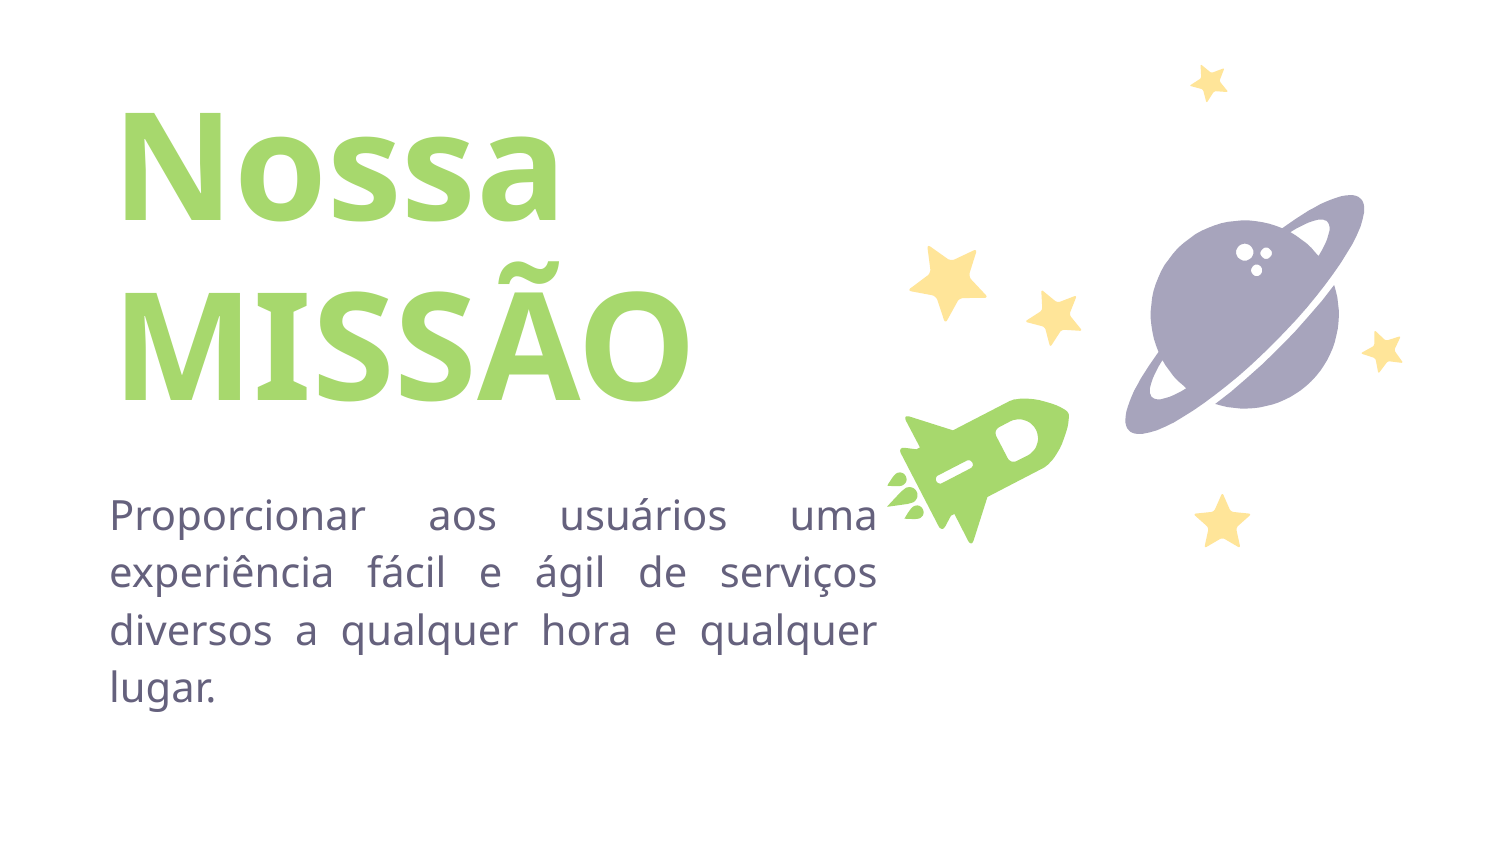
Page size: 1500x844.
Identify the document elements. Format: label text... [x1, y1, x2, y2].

text_box [1369, 331, 1403, 373]
text_box [909, 245, 987, 322]
text_box [1026, 290, 1082, 346]
title Nossa MISSÃO [112, 61, 929, 441]
text_box [1190, 64, 1228, 103]
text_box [1125, 194, 1365, 435]
subtitle Proporcionar aos usuários uma experiência fácil e ágil de serviços diversos a qualquer hora e qualquer lugar. [109, 473, 879, 719]
text_box [1194, 494, 1251, 548]
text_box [874, 362, 1074, 561]
